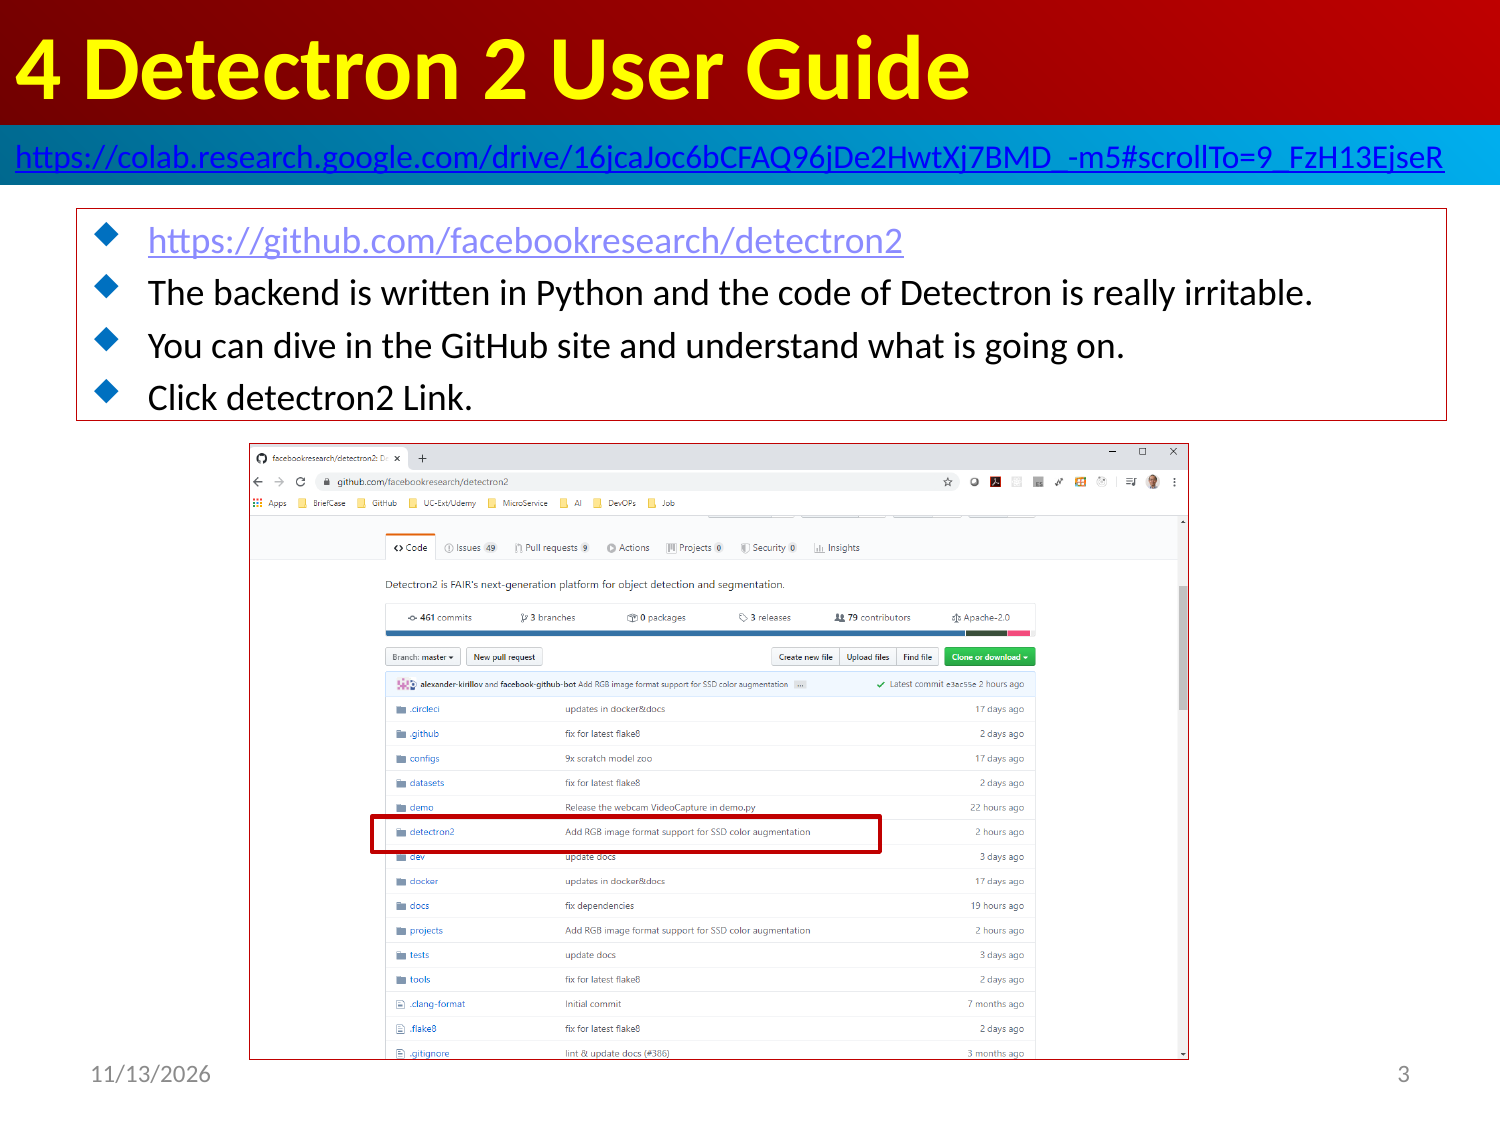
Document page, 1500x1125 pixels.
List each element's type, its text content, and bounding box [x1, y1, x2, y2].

text_box https://colab.research.google.com/drive/16jcaJoc6bCFAQ96jDe2HwtXj7BMD_-m5#scrollTo=9_FzH13EjseR [0, 125, 1500, 185]
picture [249, 443, 1190, 1060]
slide_number 3 [1074, 1042, 1425, 1103]
title 4 Detectron 2 User Guide [0, 0, 1500, 125]
subtitle https://github.com/facebookresearch/detectron2 The backend is written in Python and the code of Detectron is really irritable. You can dive in the GitHub site and understand what is going on. Click detectron2 Link. [76, 208, 1447, 421]
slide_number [75, 1042, 425, 1103]
